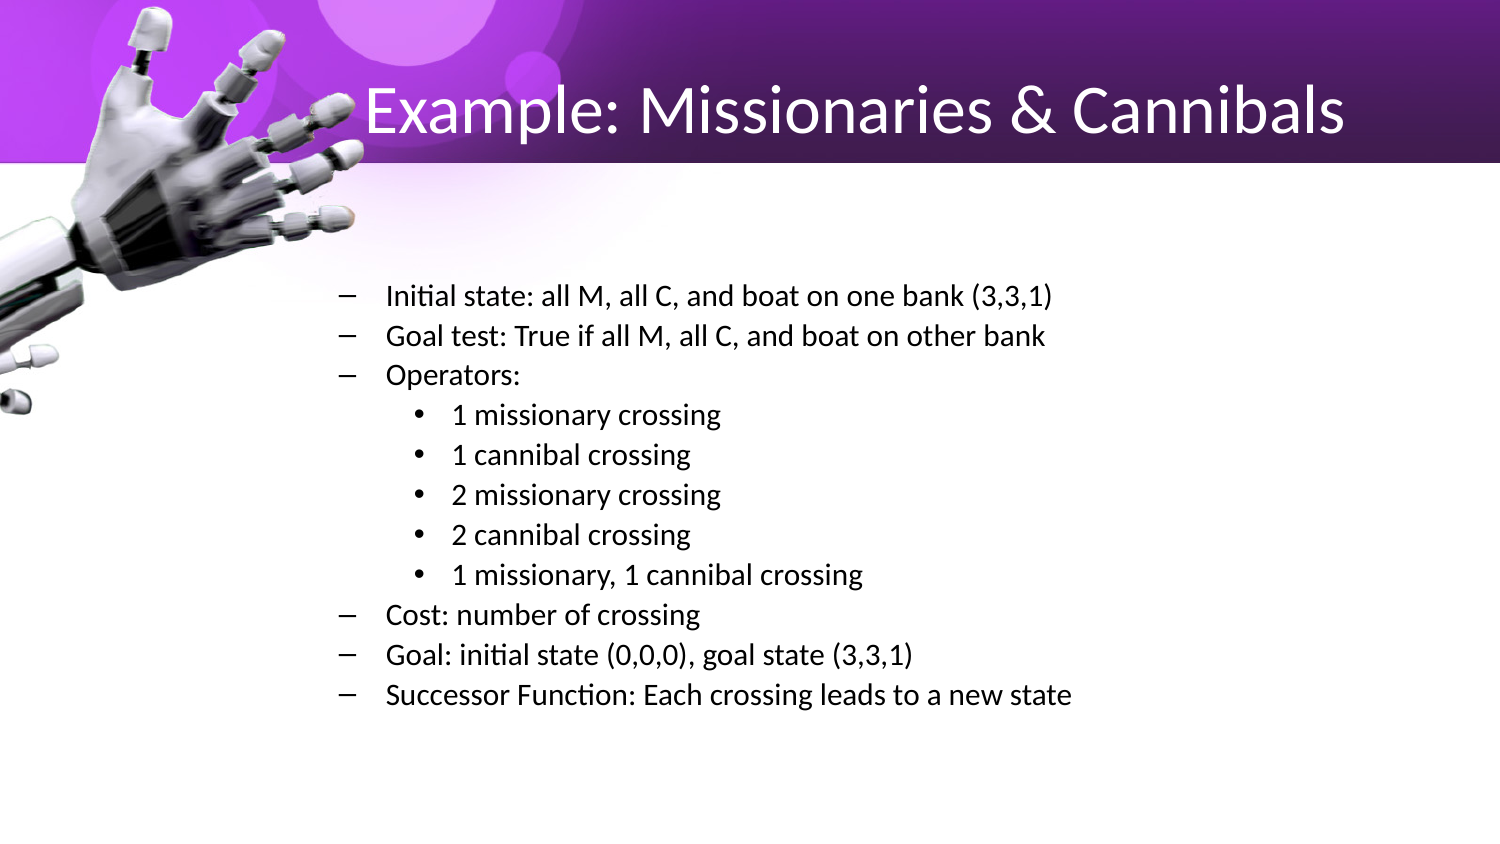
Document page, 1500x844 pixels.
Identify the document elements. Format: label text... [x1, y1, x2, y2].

title Example: Missionaries & Cannibals [349, 46, 1402, 166]
picture [0, 0, 1500, 844]
list Initial state: all M, all C, and boat on one bank (3,3,1) Goal test: True if all M, all C, and boat on other bank Operators: 1 missionary crossing 1 cannibal crossing 2 missionary crossing 2 cannibal crossing 1 missionary, 1 cannibal crossing Cost: number of crossing Goal: initial state (0,0,0), goal state (3,3,1) Successor Function: Each crossing leads to a new state [248, 271, 1377, 798]
